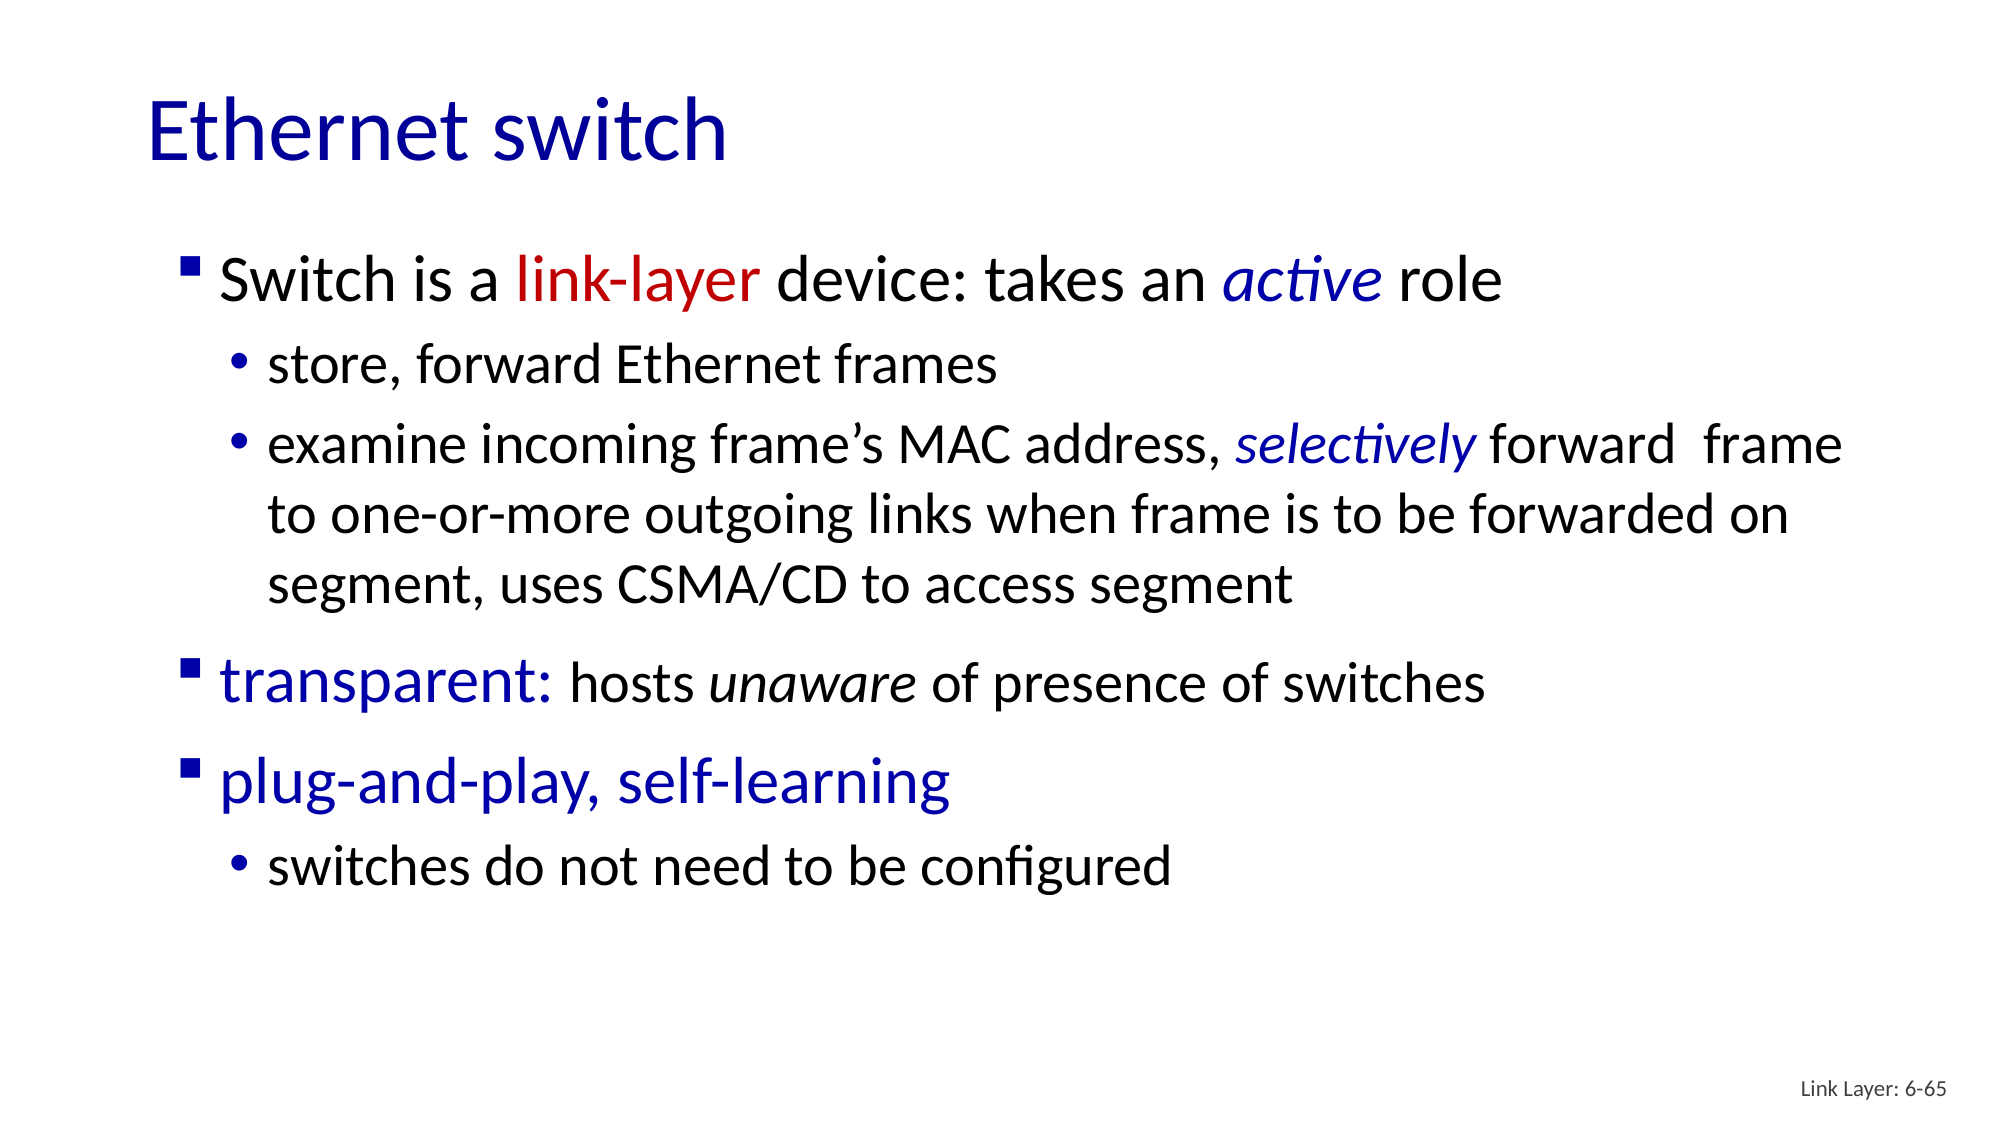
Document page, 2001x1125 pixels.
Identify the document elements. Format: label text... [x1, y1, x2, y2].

text_box Switch is a link-layer device: takes an active role store, forward Ethernet frames examine incoming frame’s MAC address, selectively forward frame to one-or-more outgoing links when frame is to be forwarded on segment, uses CSMA/CD to access segment transparent: hosts unaware of presence of switches plug-and-play, self-learning switches do not need to be configured [138, 227, 1904, 1033]
slide_number Link Layer: 6-65 [1512, 1056, 1963, 1117]
title Ethernet switch [131, 57, 1857, 205]
